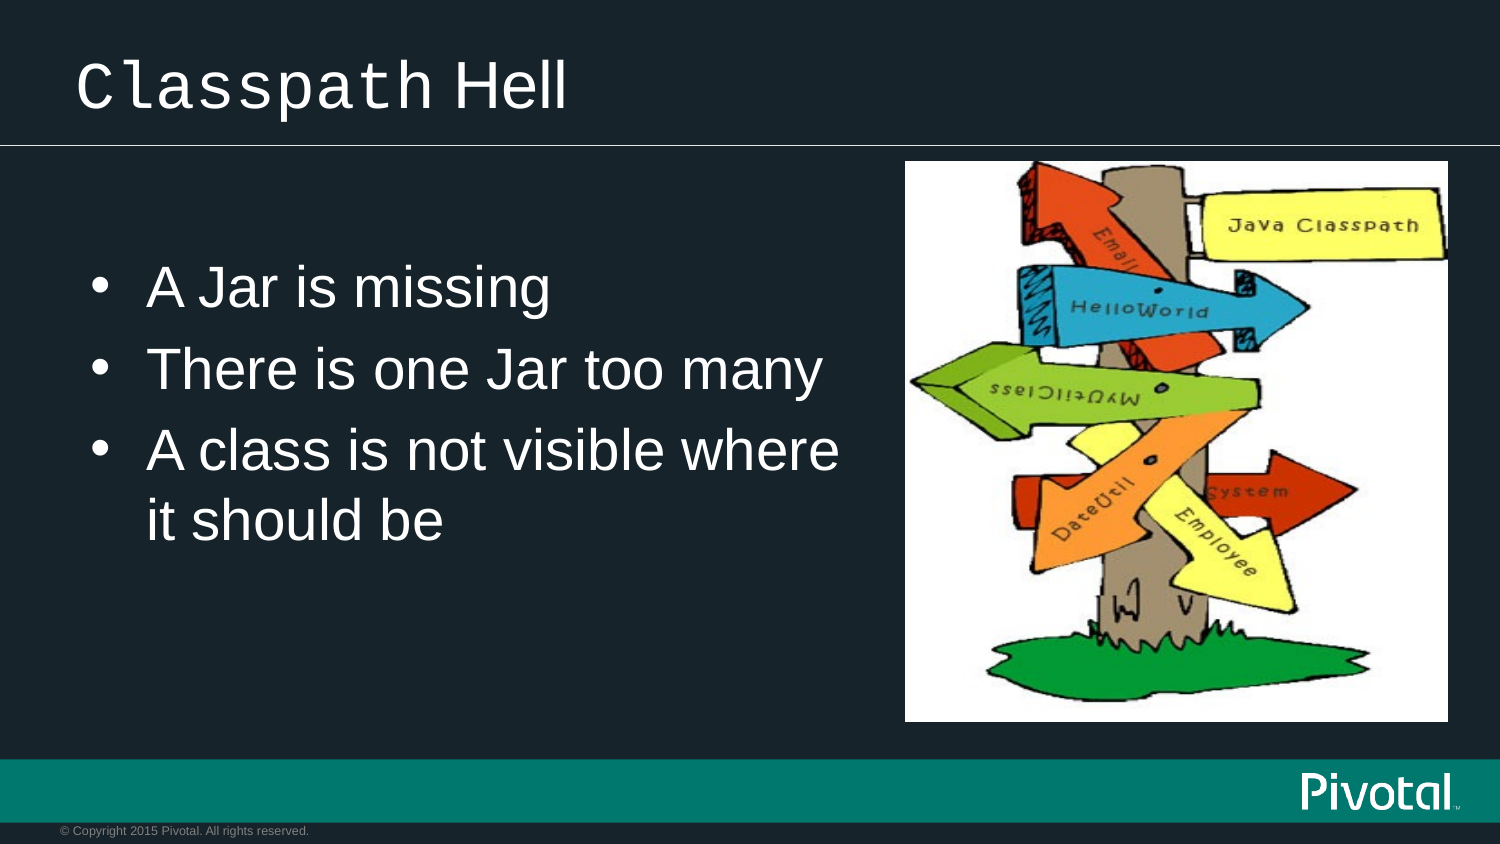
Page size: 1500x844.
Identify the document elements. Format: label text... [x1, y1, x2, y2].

picture [1302, 773, 1460, 810]
title Classpath Hell [75, 52, 1425, 113]
picture [905, 160, 1448, 723]
list A Jar is missing There is one Jar too many A class is not visible where it should be [75, 161, 863, 723]
